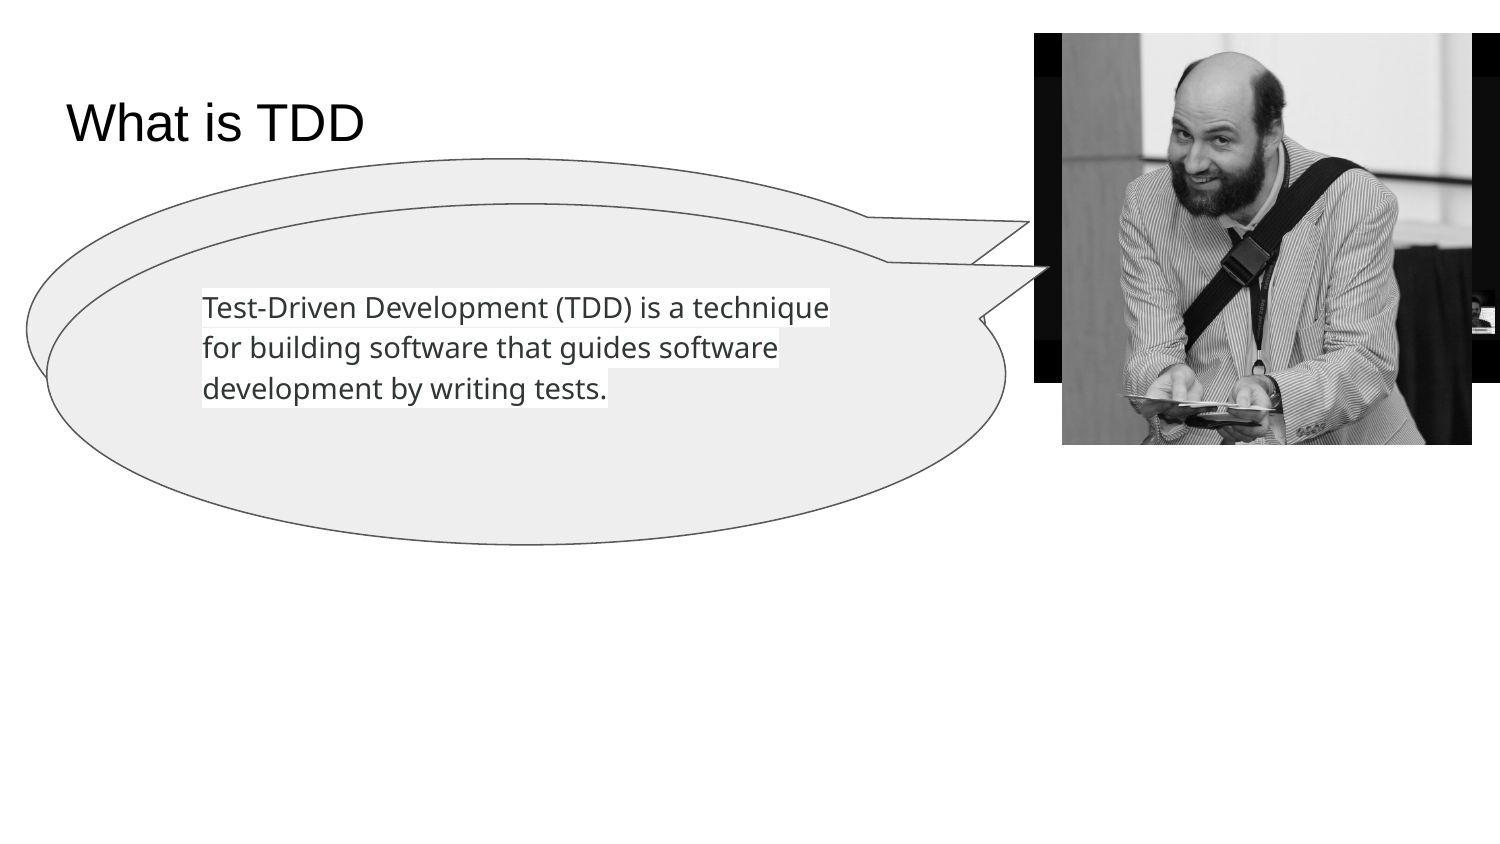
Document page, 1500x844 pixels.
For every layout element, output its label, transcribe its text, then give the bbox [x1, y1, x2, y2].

picture [1034, 32, 1500, 445]
text_box Test-driven development (TDD) is a way of managing fear during programming. Fear in the legitimate, this-is-a-hard-problem-and-I-can’t-see-the-end-from-the-beginning sense - TDD, by Example [26, 158, 1029, 378]
text_box Test-Driven Development (TDD) is a technique for building software that guides software development by writing tests. [46, 203, 1029, 545]
title What is TDD [51, 72, 1029, 167]
